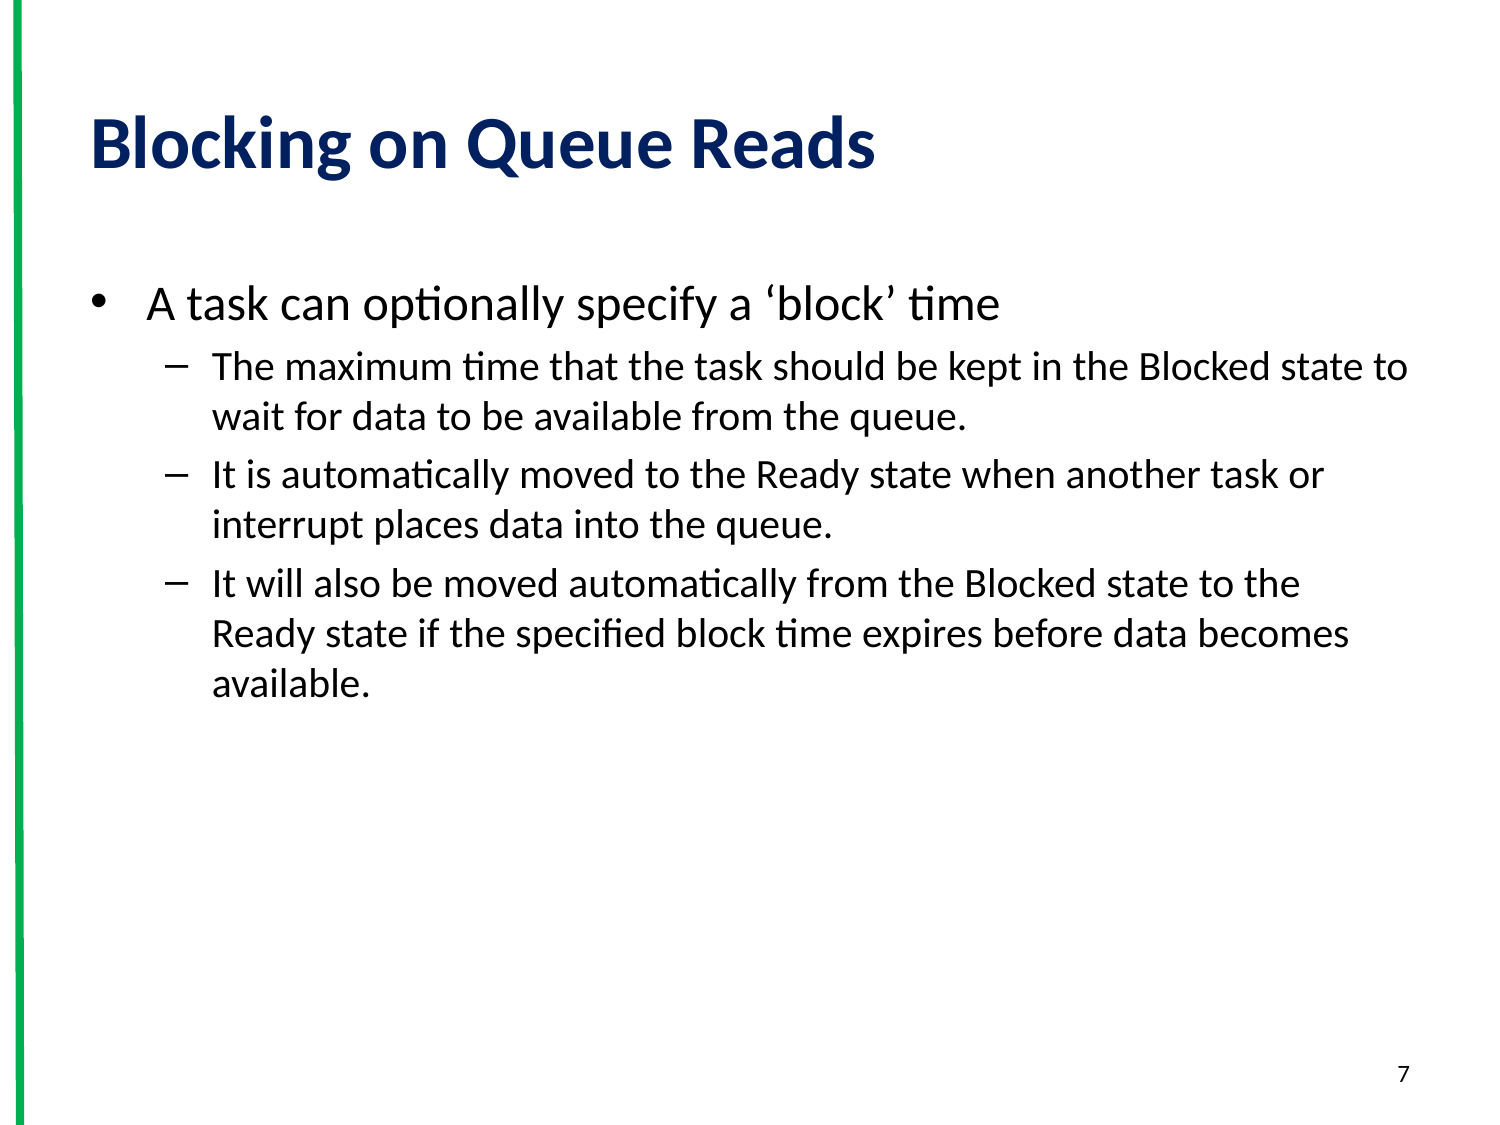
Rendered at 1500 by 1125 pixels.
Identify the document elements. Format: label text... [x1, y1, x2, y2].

slide_number 7 [1074, 1042, 1425, 1103]
title Blocking on Queue Reads [75, 45, 1425, 233]
list A task can optionally specify a ‘block’ time The maximum time that the task should be kept in the Blocked state to wait for data to be available from the queue. It is automatically moved to the Ready state when another task or interrupt places data into the queue. It will also be moved automatically from the Blocked state to the Ready state if the specified block time expires before data becomes available. [75, 262, 1425, 1005]
